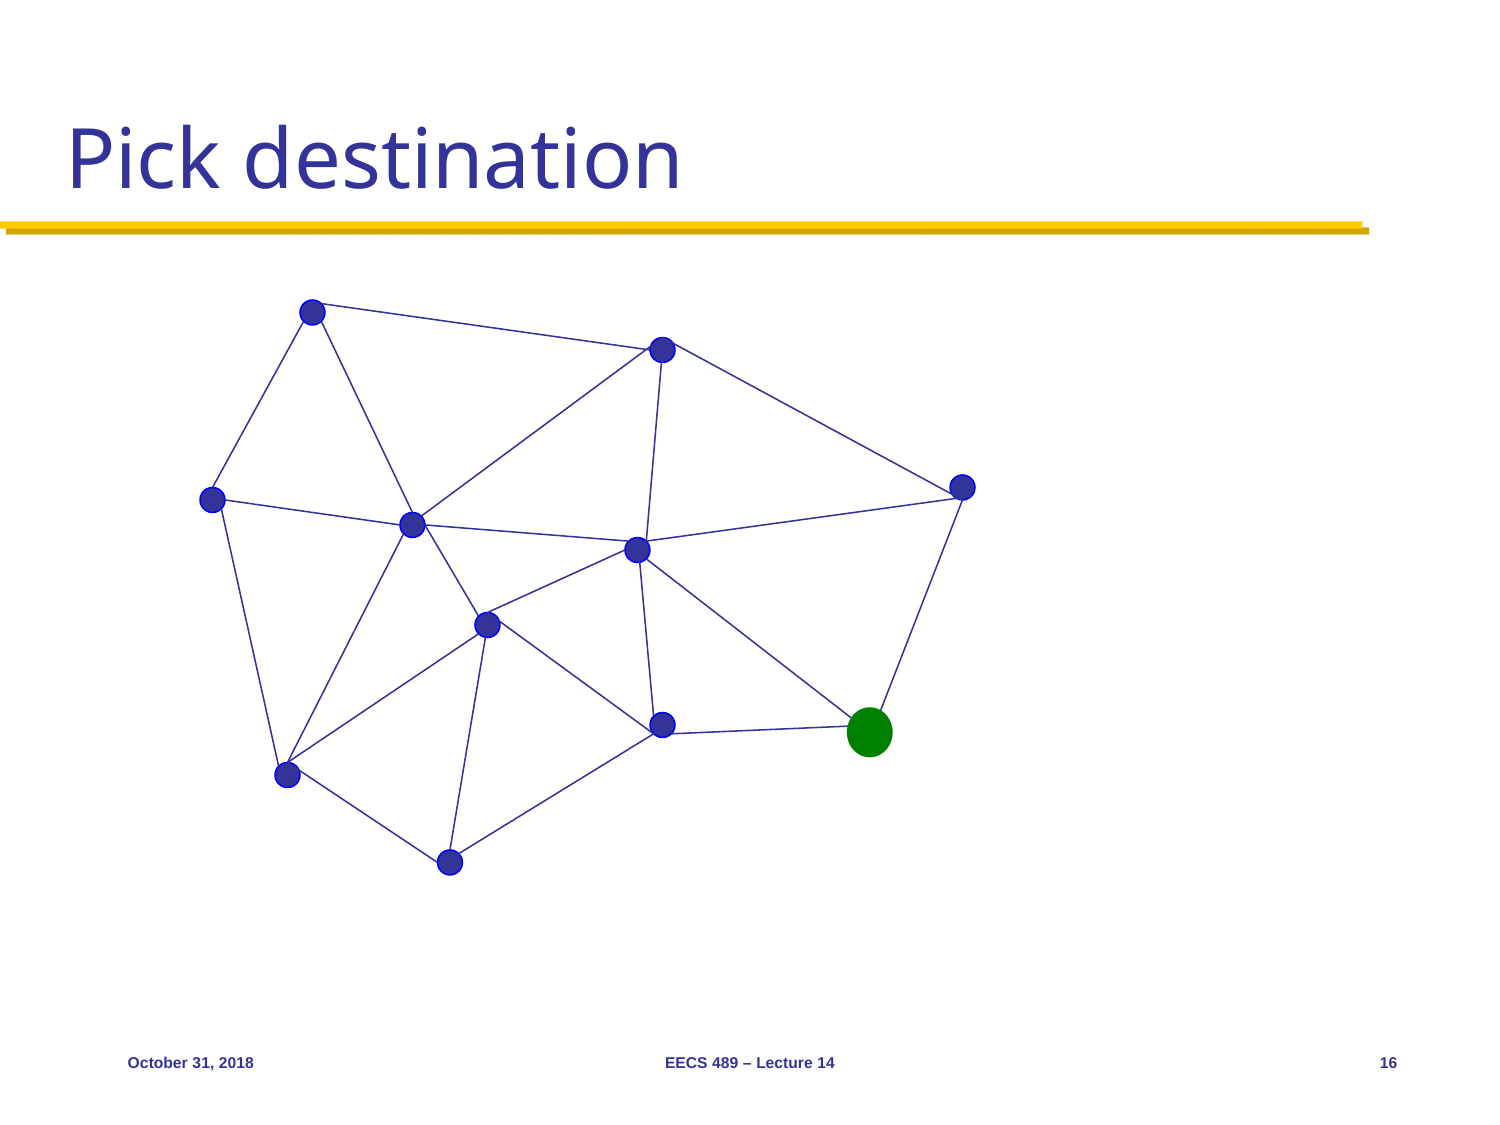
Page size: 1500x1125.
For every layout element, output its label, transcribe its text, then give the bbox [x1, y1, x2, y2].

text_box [221, 531, 279, 767]
text_box [849, 735, 892, 757]
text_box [449, 771, 453, 851]
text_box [487, 549, 626, 613]
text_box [287, 771, 438, 863]
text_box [321, 303, 651, 351]
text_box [287, 533, 404, 763]
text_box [424, 526, 629, 542]
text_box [874, 550, 963, 726]
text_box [637, 537, 654, 717]
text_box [449, 624, 488, 732]
text_box [402, 519, 419, 538]
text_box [487, 612, 654, 733]
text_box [458, 733, 654, 854]
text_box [664, 337, 963, 494]
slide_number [112, 1024, 426, 1101]
text_box [966, 475, 976, 496]
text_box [421, 337, 663, 517]
footer EECS 489 – Lecture 14 [512, 1024, 988, 1101]
slide_number 16 [1312, 1024, 1413, 1101]
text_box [212, 320, 304, 488]
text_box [658, 558, 869, 733]
text_box [628, 550, 632, 561]
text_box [407, 633, 479, 763]
title Pick destination [49, 24, 1451, 213]
text_box [275, 774, 282, 787]
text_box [224, 499, 401, 526]
text_box [200, 488, 225, 513]
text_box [671, 724, 876, 735]
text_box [424, 550, 479, 617]
text_box [439, 851, 463, 875]
text_box [300, 299, 321, 325]
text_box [646, 496, 972, 542]
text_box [320, 358, 413, 513]
